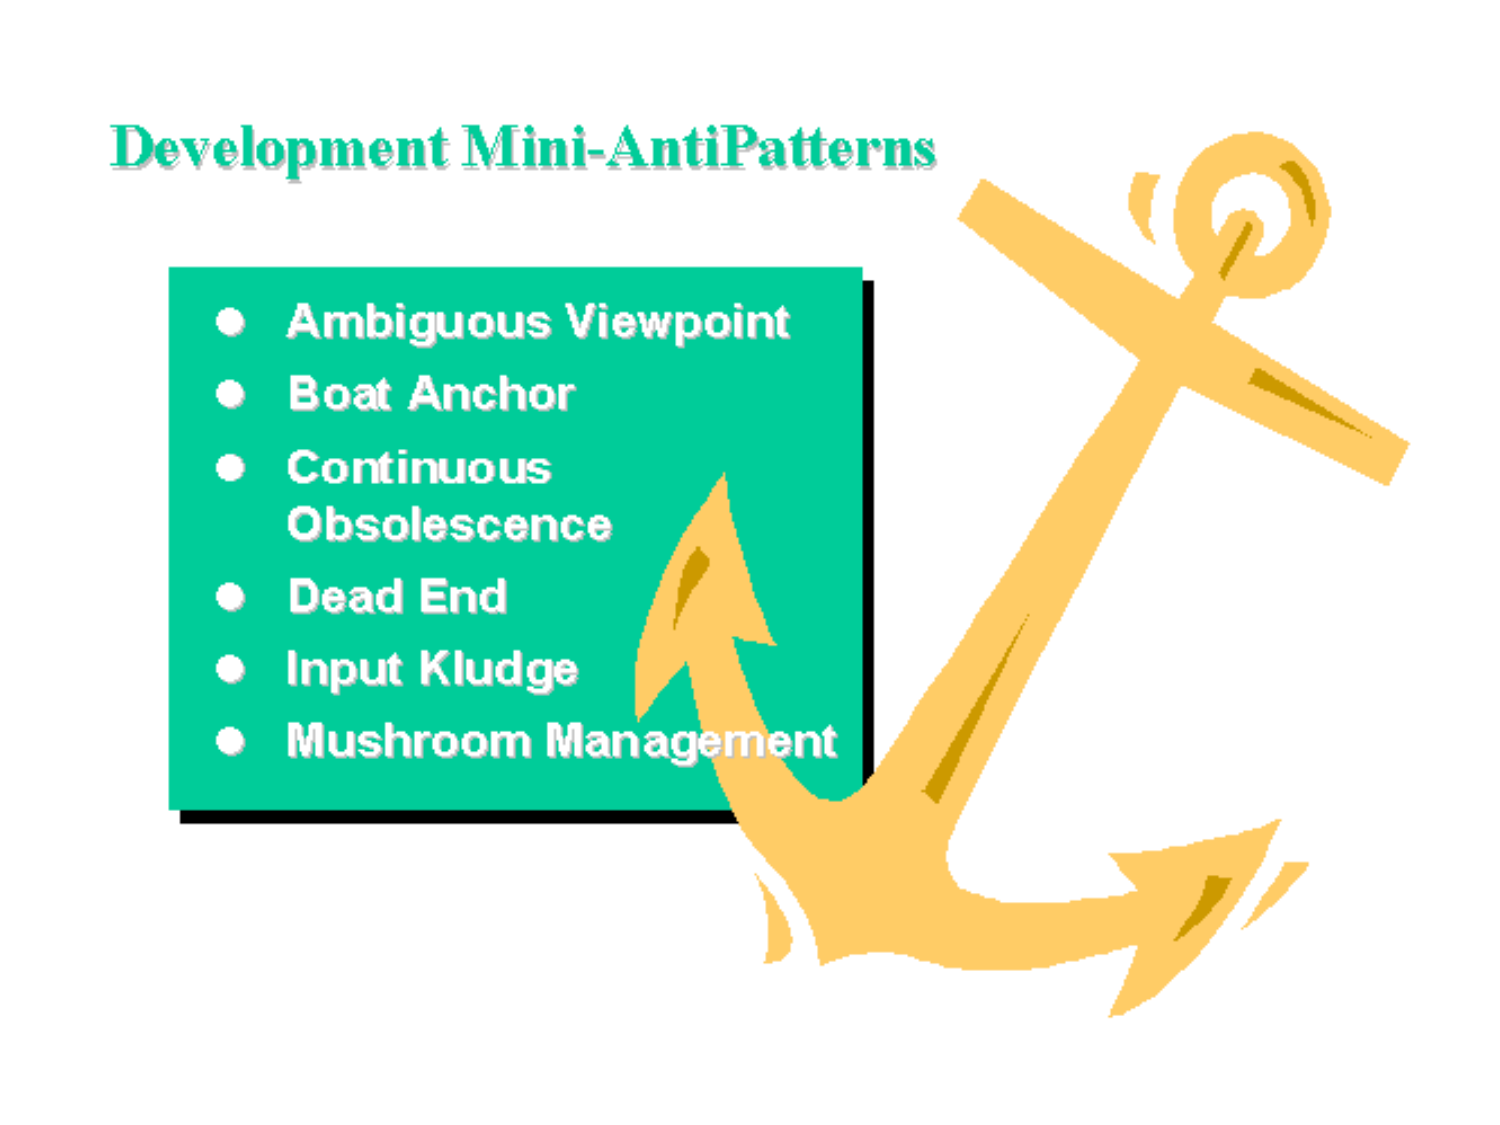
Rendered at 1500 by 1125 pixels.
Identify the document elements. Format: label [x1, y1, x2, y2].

picture [49, 49, 1449, 1026]
